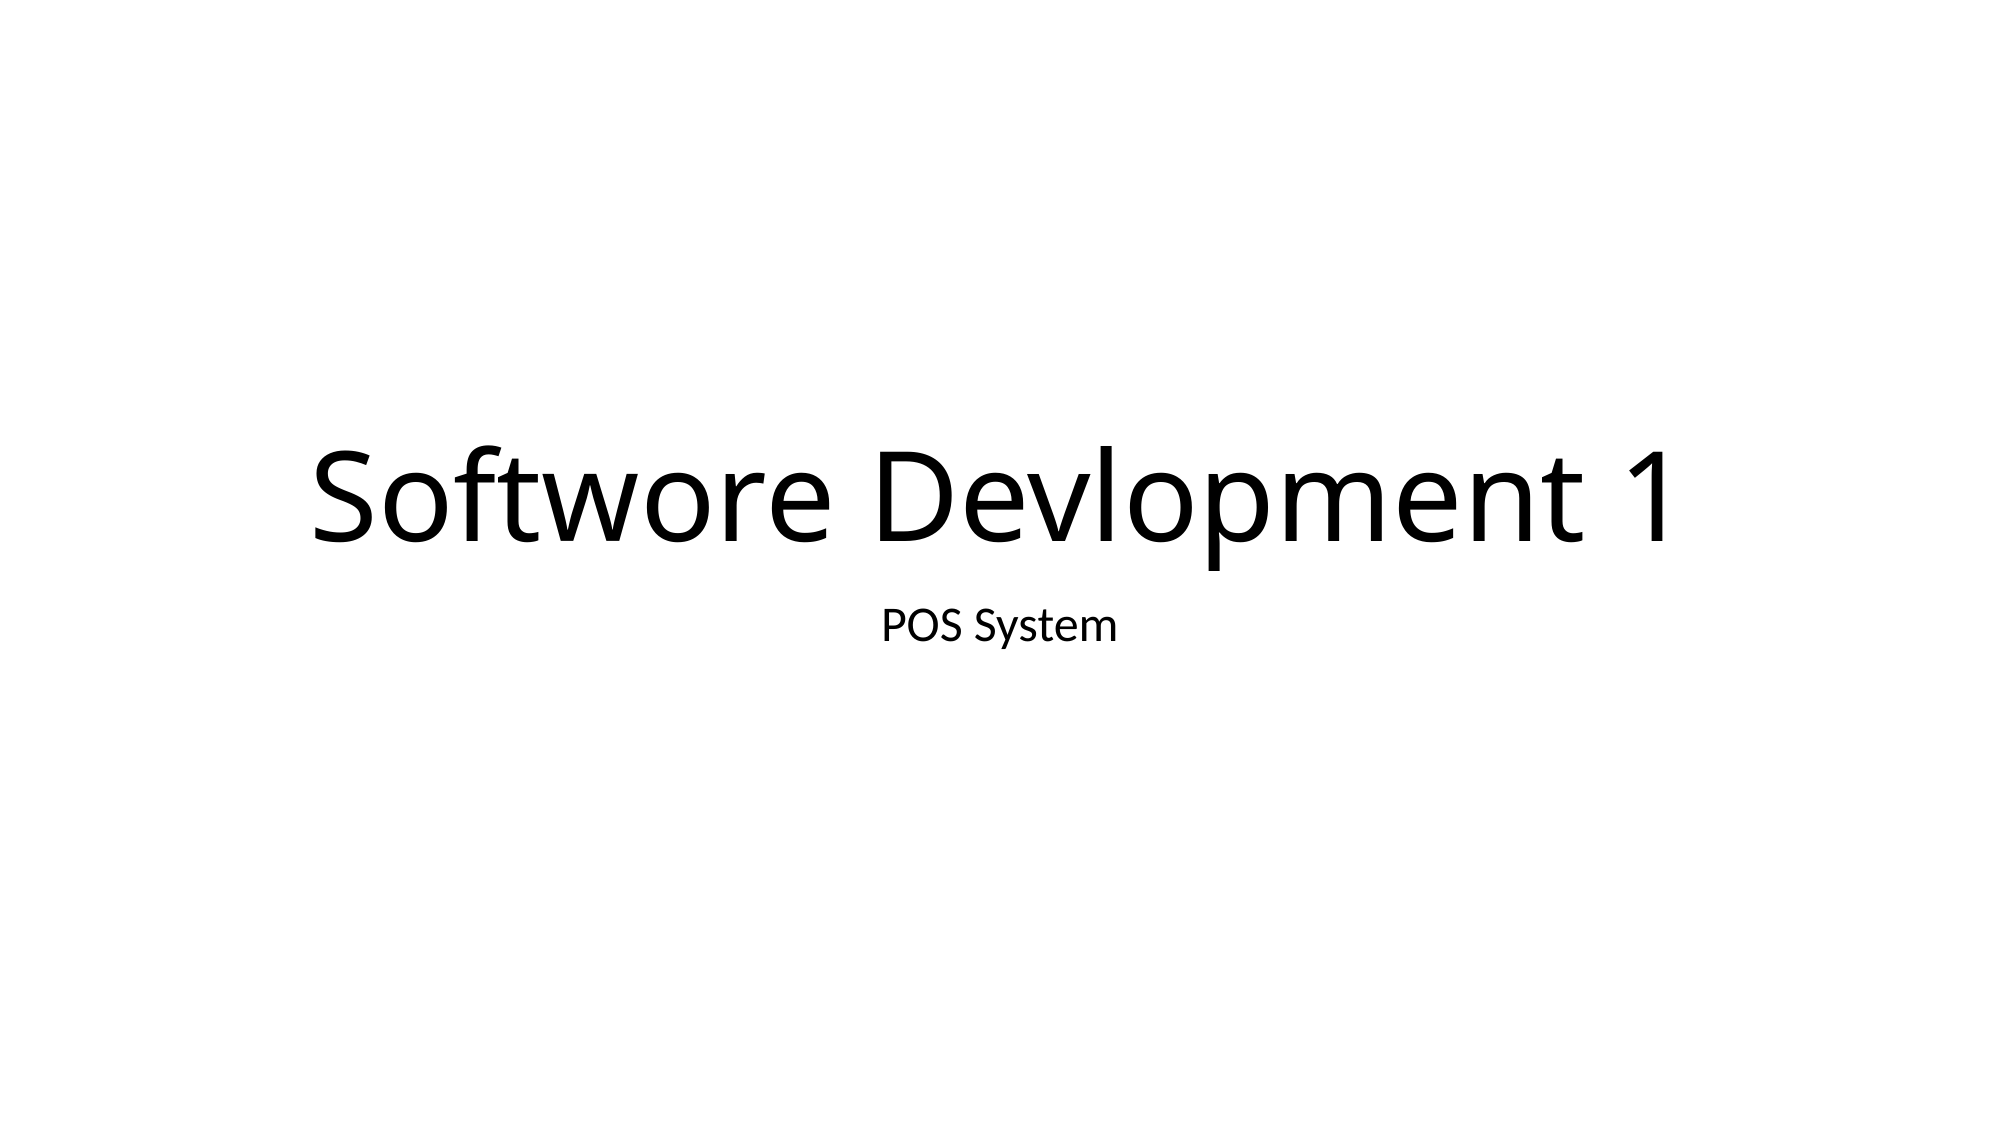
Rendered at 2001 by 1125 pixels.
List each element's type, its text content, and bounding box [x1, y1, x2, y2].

subtitle POS System [249, 590, 1750, 863]
title Softwore Devlopment 1 [249, 184, 1750, 576]
